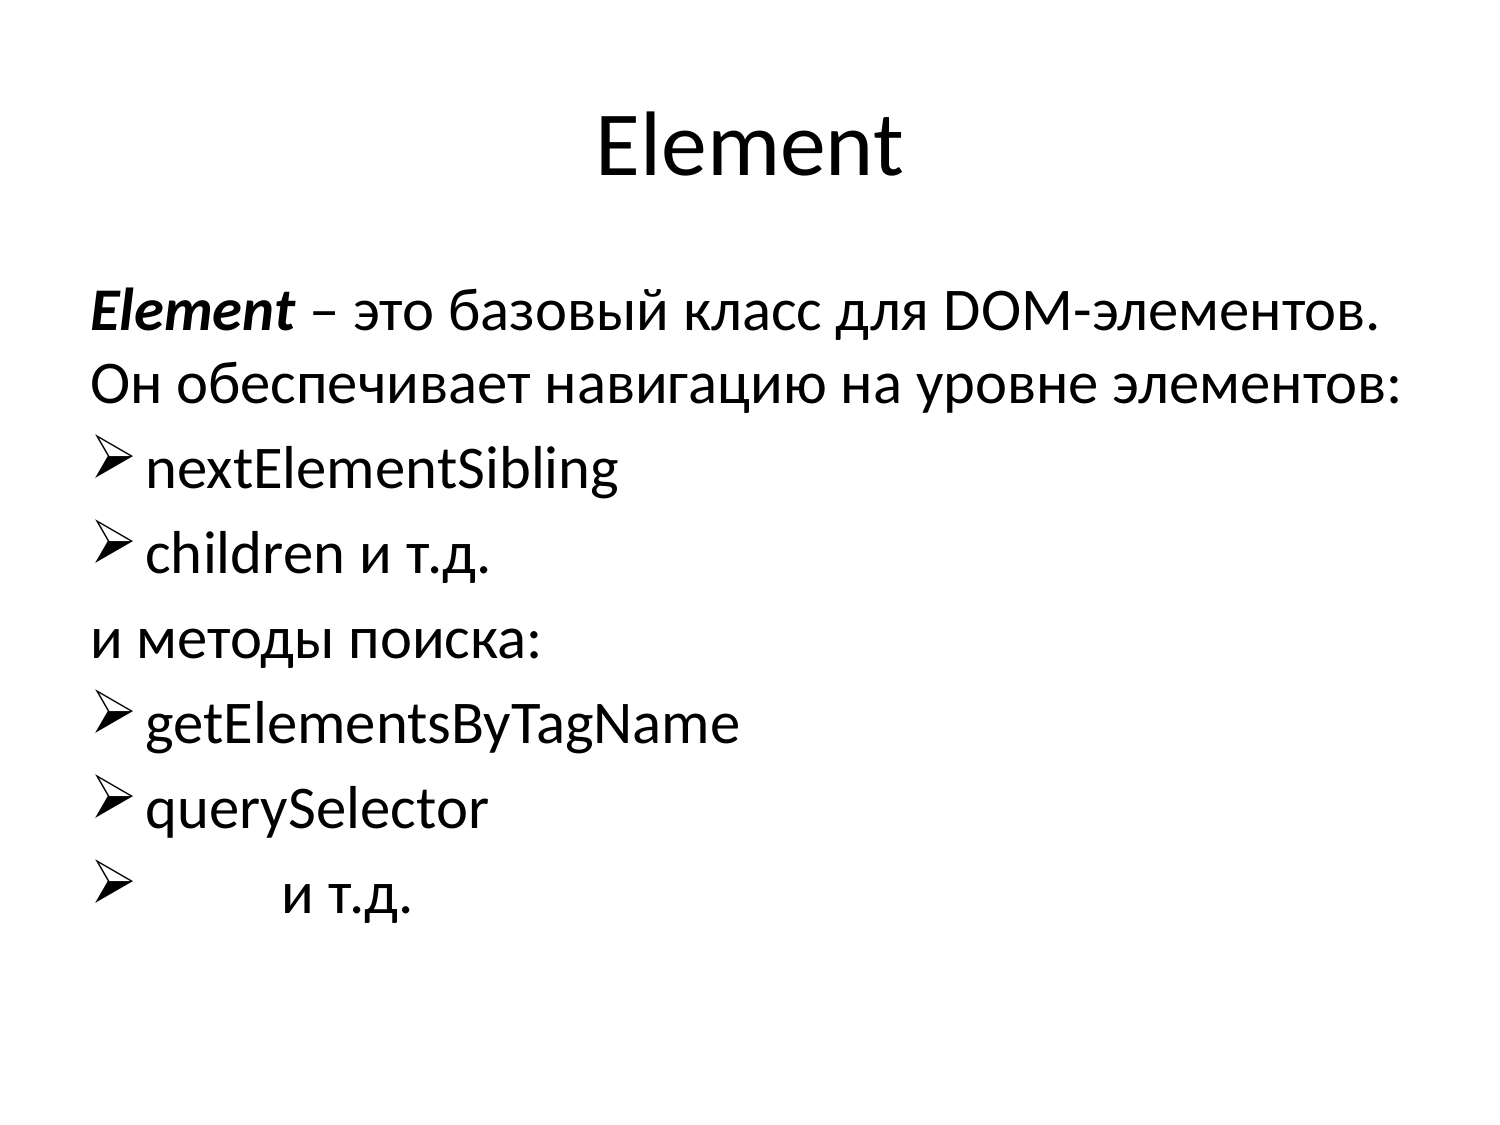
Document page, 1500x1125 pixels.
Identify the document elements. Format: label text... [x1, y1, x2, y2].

list Element – это базовый класс для DOM-элементов. Он обеспечивает навигацию на уровне элементов: nextElementSibling children и т.д. и методы поиска: getElementsByTagName querySelector и т.д. [75, 262, 1425, 1005]
title Element [75, 45, 1425, 233]
